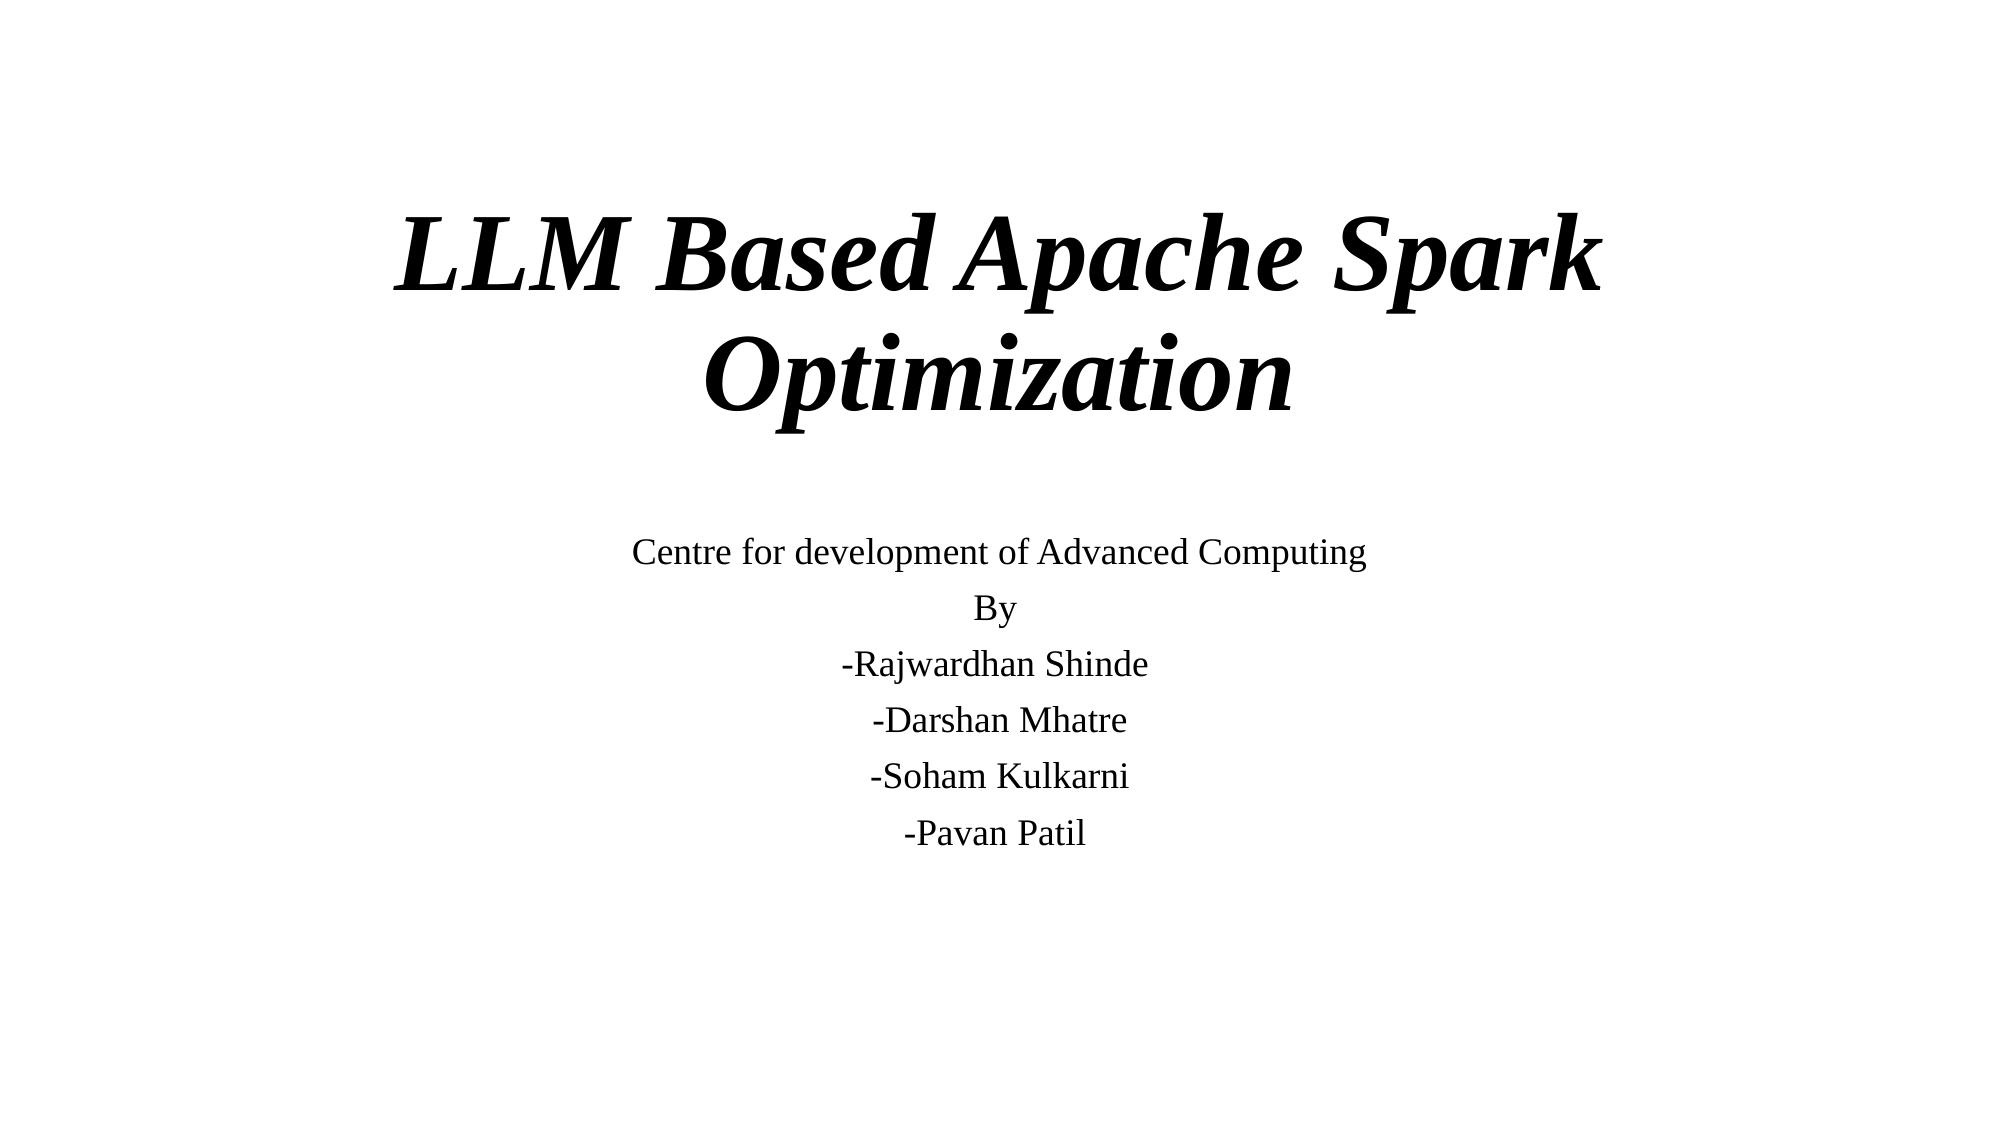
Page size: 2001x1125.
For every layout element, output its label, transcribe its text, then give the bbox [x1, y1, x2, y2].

title LLM Based Apache Spark Optimization [249, 184, 1750, 525]
subtitle Centre for development of Advanced Computing By -Rajwardhan Shinde -Darshan Mhatre -Soham Kulkarni -Pavan Patil [249, 525, 1750, 863]
